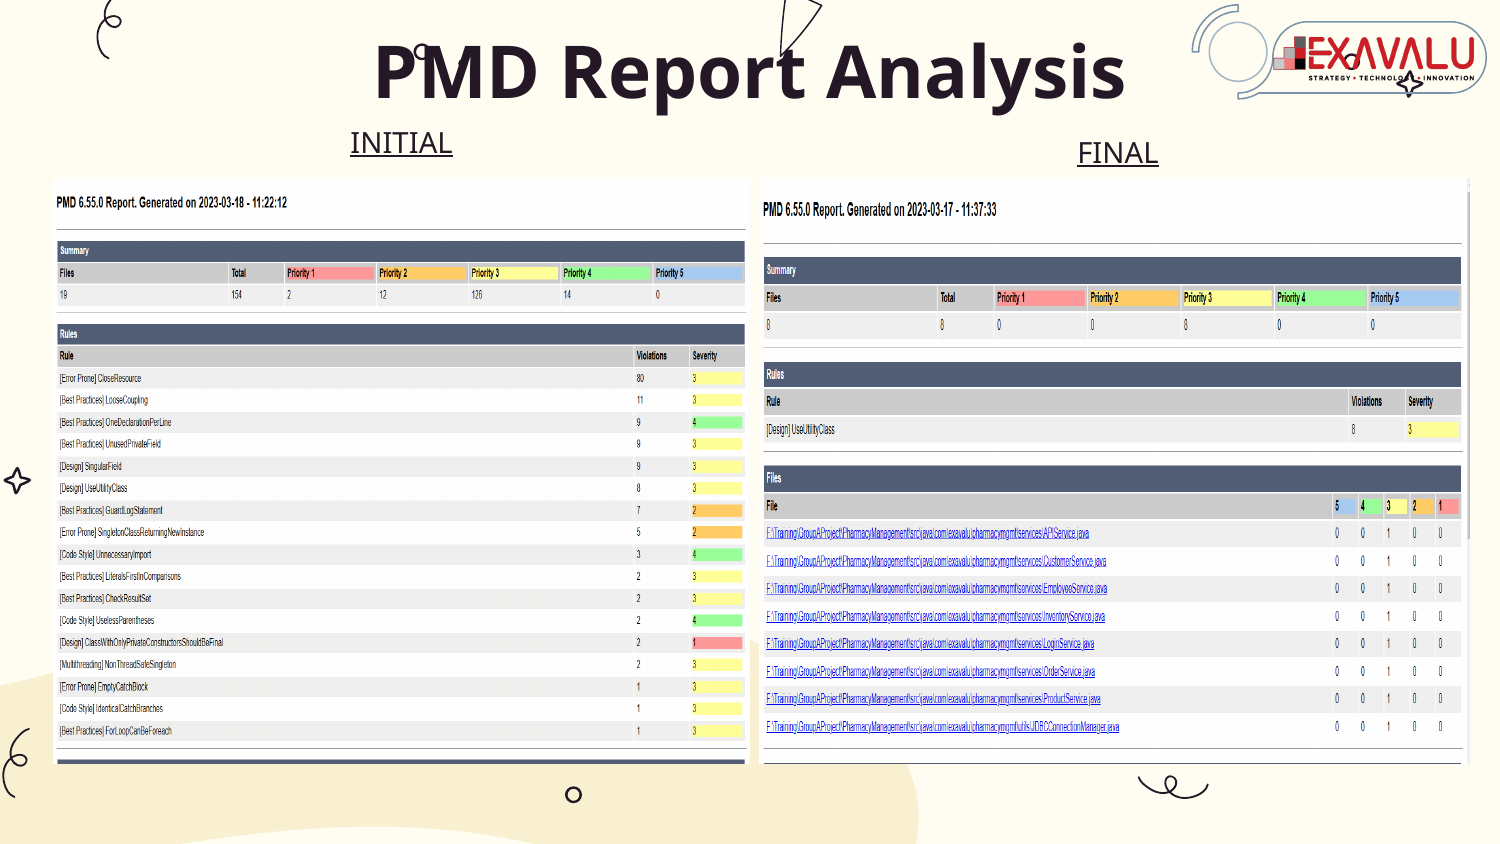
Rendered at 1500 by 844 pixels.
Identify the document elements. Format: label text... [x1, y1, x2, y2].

text_box FINAL [1062, 126, 1174, 177]
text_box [1192, 4, 1487, 100]
picture [52, 178, 751, 764]
picture [759, 178, 1470, 764]
text_box INITIAL [335, 116, 468, 171]
title PMD Report Analysis [118, 10, 1189, 105]
